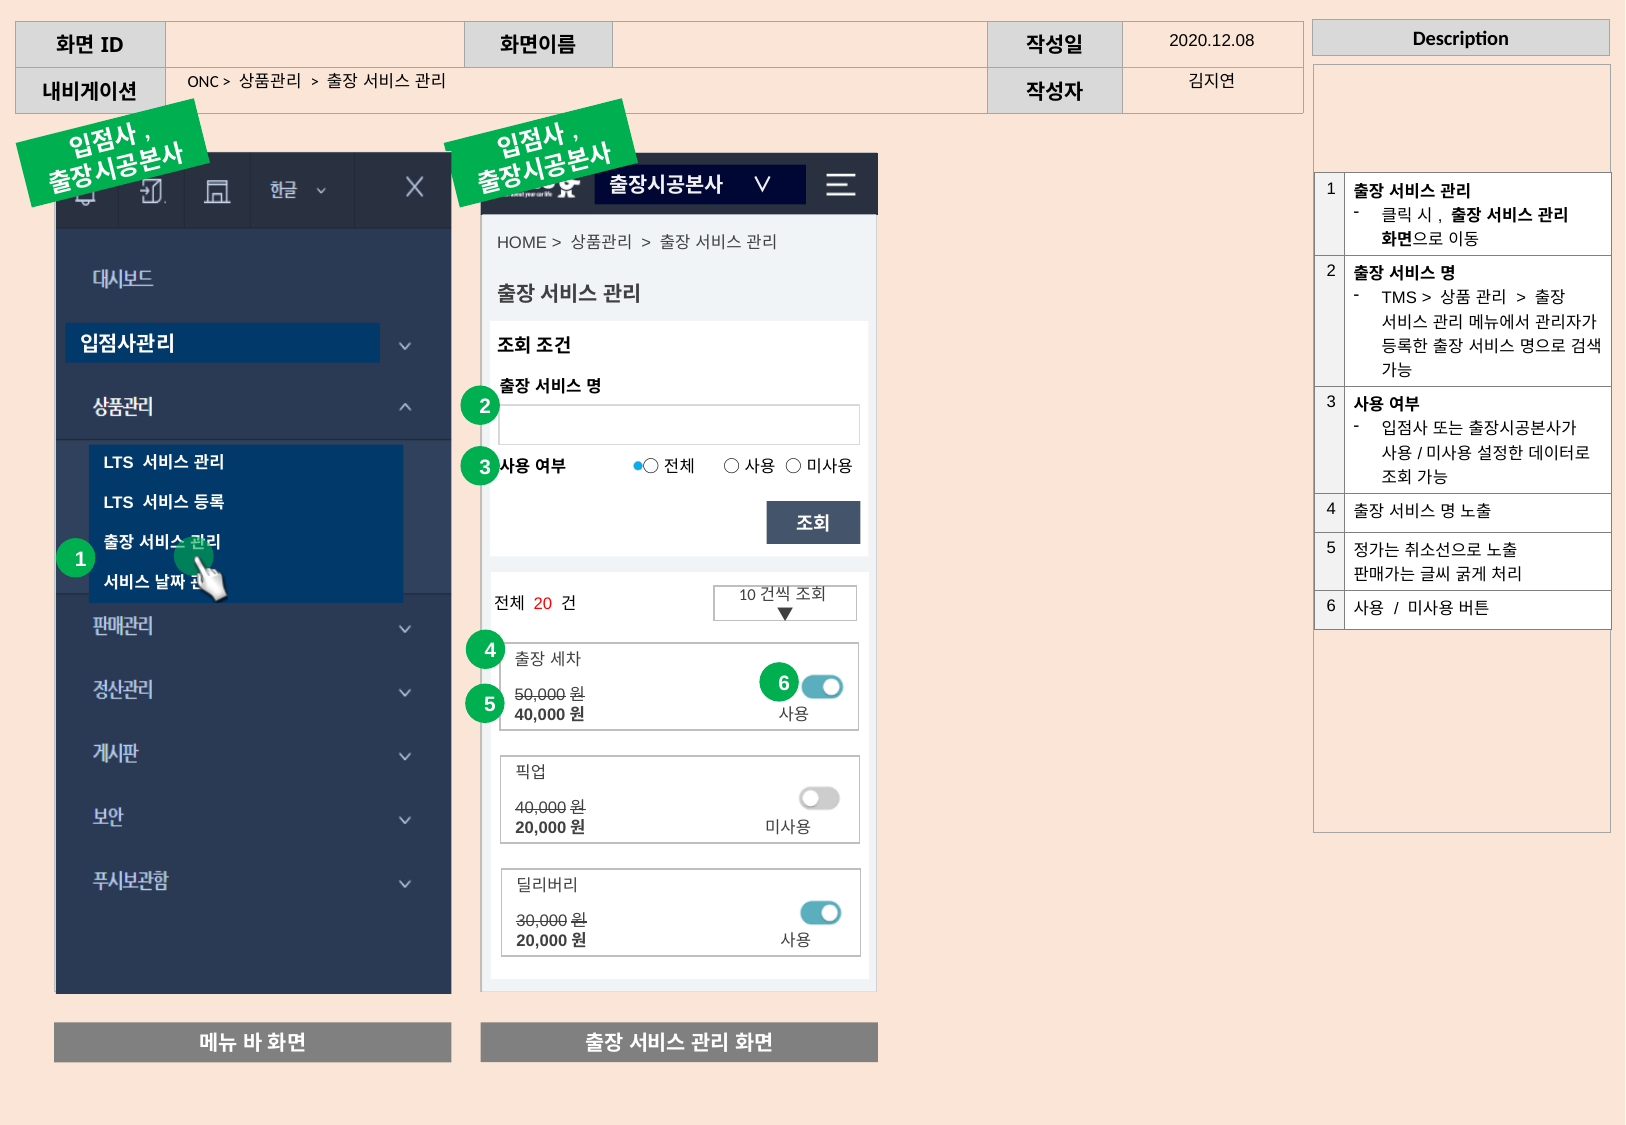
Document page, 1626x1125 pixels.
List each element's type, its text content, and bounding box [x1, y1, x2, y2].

text_box [481, 215, 877, 993]
text_box 4 [464, 628, 506, 671]
text_box [489, 320, 869, 368]
text_box 출장 서비스 관리 [482, 272, 857, 313]
table_cell 정가는 취소선으로 노출 판매가는 글씨 굵게 처리 [1345, 533, 1611, 590]
table_cell 3 [1315, 387, 1344, 493]
text_box 김지연 [1127, 64, 1297, 99]
text_box 전체 20 건 [479, 585, 712, 620]
text_box 조회 [766, 500, 861, 545]
table_cell 사용 / 미사용 버튼 [1345, 591, 1611, 629]
text_box HOME > 상품관리 > 출장 서비스 관리 [482, 224, 857, 260]
table_cell 사용 여부 입점사 또는 출장시공본사가 사용/미사용 설정한 데이터로 조회 가능 [1345, 387, 1611, 493]
table_cell 5 [1315, 533, 1344, 590]
list ONC > 상품관리 > 출장 서비스 관리 [172, 64, 983, 99]
text_box 3 [459, 445, 501, 487]
text_box 2 [459, 384, 501, 426]
text_box 출장 서비스 관리 화면 [480, 1022, 878, 1063]
table_cell 2 [1315, 256, 1344, 386]
text_box [1313, 64, 1611, 833]
text_box 메뉴 바 화면 [54, 1022, 452, 1063]
text_box [632, 460, 644, 472]
table_header 1 [1315, 173, 1344, 255]
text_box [501, 868, 861, 956]
text_box 입점사, 출장시공본사 [442, 97, 637, 209]
table_cell 6 [1315, 591, 1344, 629]
picture [480, 153, 878, 215]
text_box [489, 504, 869, 557]
table_cell 4 [1315, 494, 1344, 532]
text_box 5 [464, 682, 499, 725]
table_cell 출장 서비스 명 TMS > 상품 관리 > 출장 서비스 관리 메뉴에서 관리자가 등록한 출장 서비스 명으로 검색 가능 [1345, 256, 1611, 386]
text_box [490, 571, 870, 980]
table_cell 출장 서비스 명 노출 [1345, 494, 1611, 532]
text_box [499, 643, 859, 731]
text_box 출장 서비스 명 사용 여부 ○ 전체 ○ 사용 ○ 미사용 [484, 368, 869, 504]
text_box 입점사, 출장시공본사 [14, 97, 209, 209]
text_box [500, 755, 860, 843]
text_box 조회 조건 [482, 326, 830, 364]
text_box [173, 536, 228, 603]
text_box 2020.12.08 [1127, 24, 1297, 59]
text_box [498, 404, 860, 445]
picture [55, 151, 452, 994]
text_box 10건씩 조회 ▼ [713, 585, 858, 622]
table_header 출장 서비스 관리 클릭 시, 출장 서비스 관리 화면으로 이동 [1345, 173, 1611, 255]
